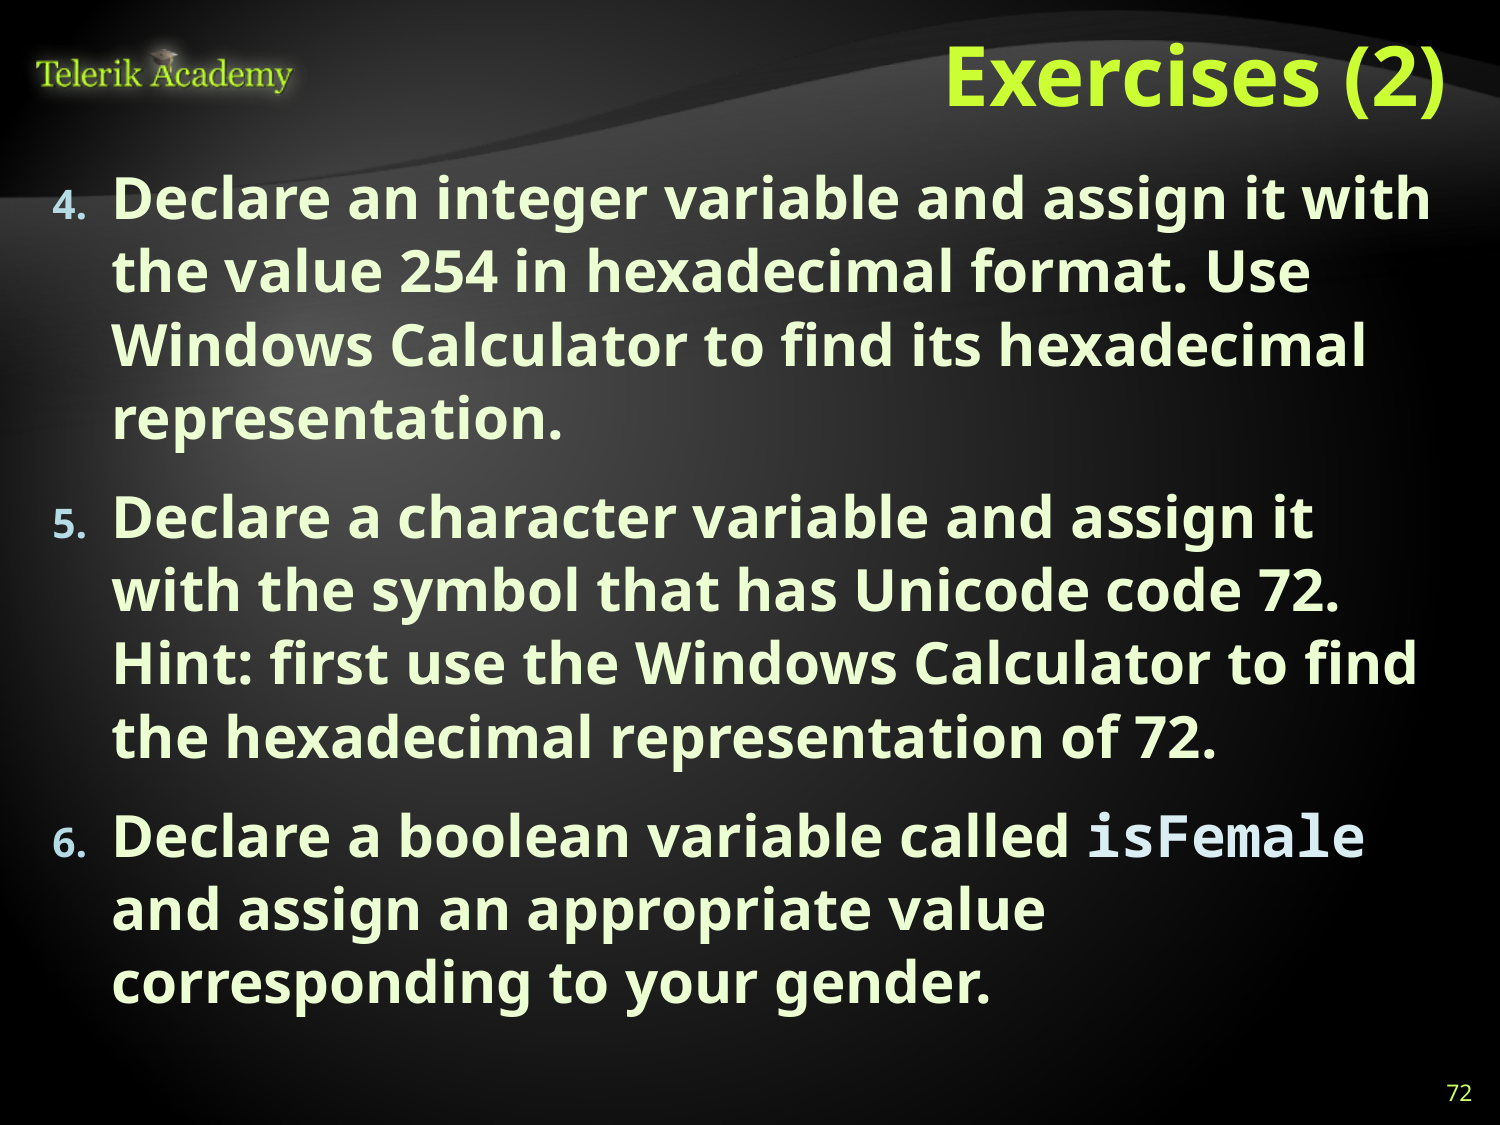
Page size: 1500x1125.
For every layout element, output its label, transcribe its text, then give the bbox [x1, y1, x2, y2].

slide_number 72 [1412, 1074, 1488, 1113]
title Exercises (2) [300, 12, 1463, 149]
picture [0, 0, 1500, 1125]
list Declare an integer variable and assign it with the value 254 in hexadecimal format. Use Windows Calculator to find its hexadecimal representation. Declare a character variable and assign it with the symbol that has Unicode code 72. Hint: first use the Windows Calculator to find the hexadecimal representation of 72. Declare a boolean variable called isFemale and assign an appropriate value corresponding to your gender. [37, 149, 1463, 1100]
